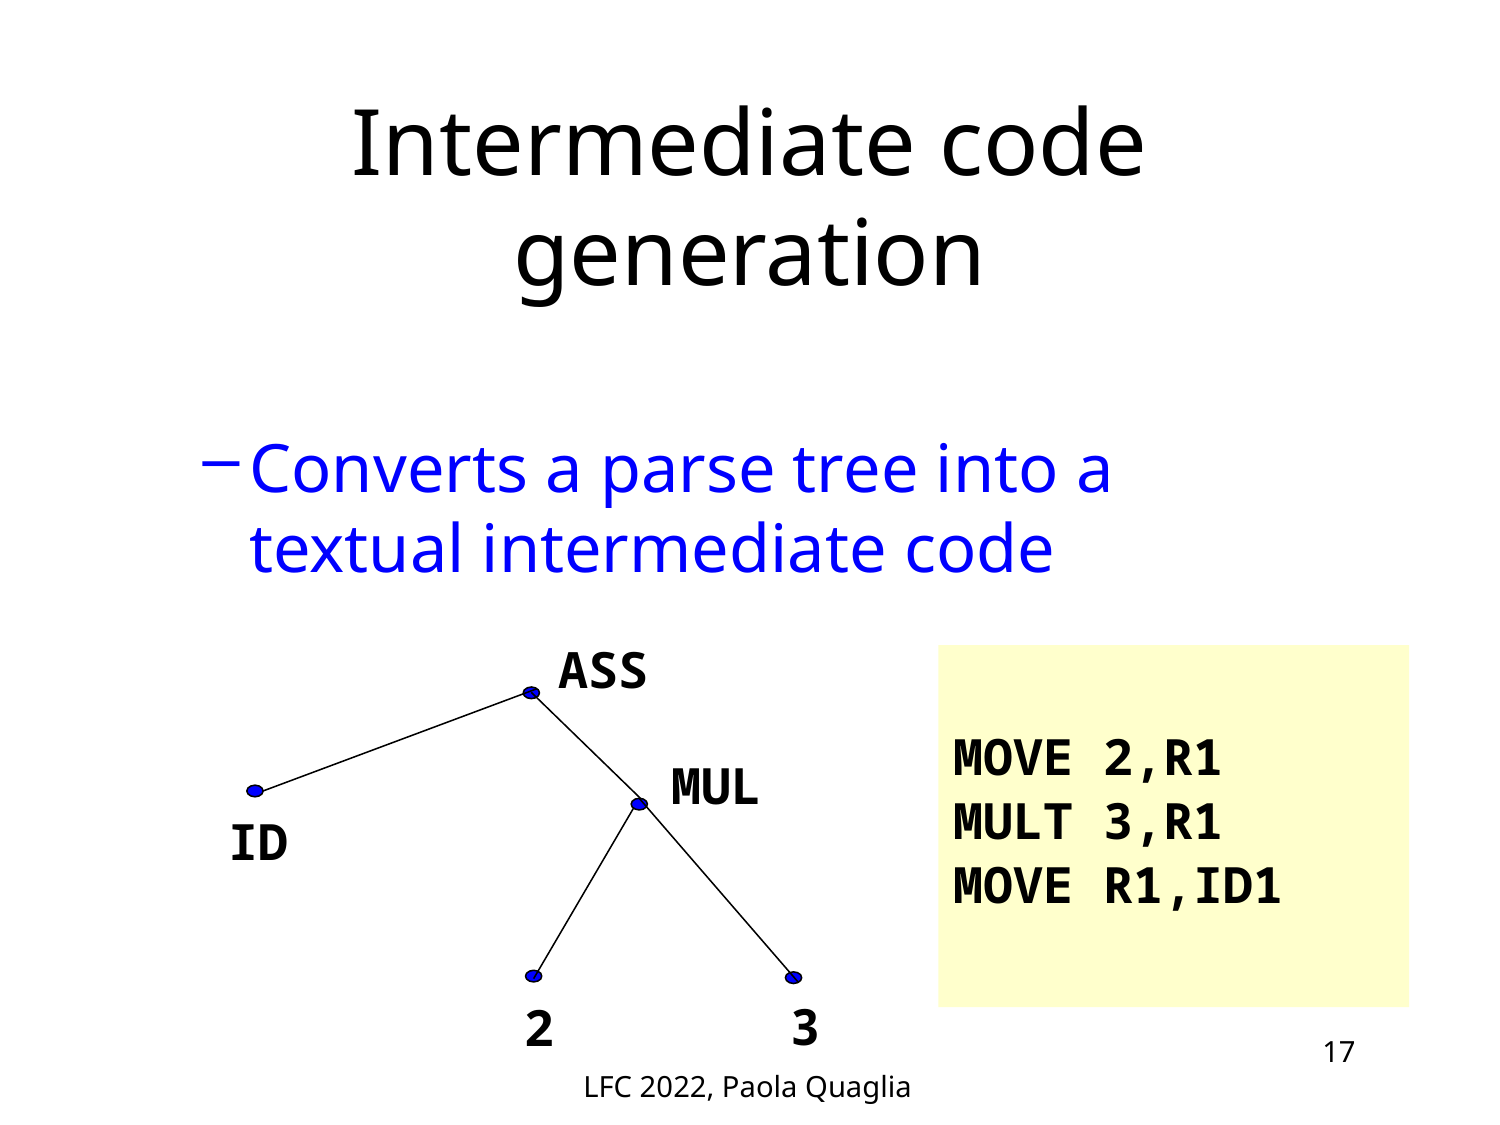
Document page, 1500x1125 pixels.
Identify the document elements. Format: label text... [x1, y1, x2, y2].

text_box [0, 631, 921, 1064]
slide_number 17 [1058, 1025, 1372, 1102]
list Converts a parse tree into a textual intermediate code [112, 324, 1275, 627]
title Intermediate code generation [112, 99, 1388, 288]
footer LFC 2022, Paola Quaglia [510, 1025, 986, 1102]
text_box MOVE 2,R1 MULT 3,R1 MOVE R1,ID1 [938, 645, 1410, 1008]
